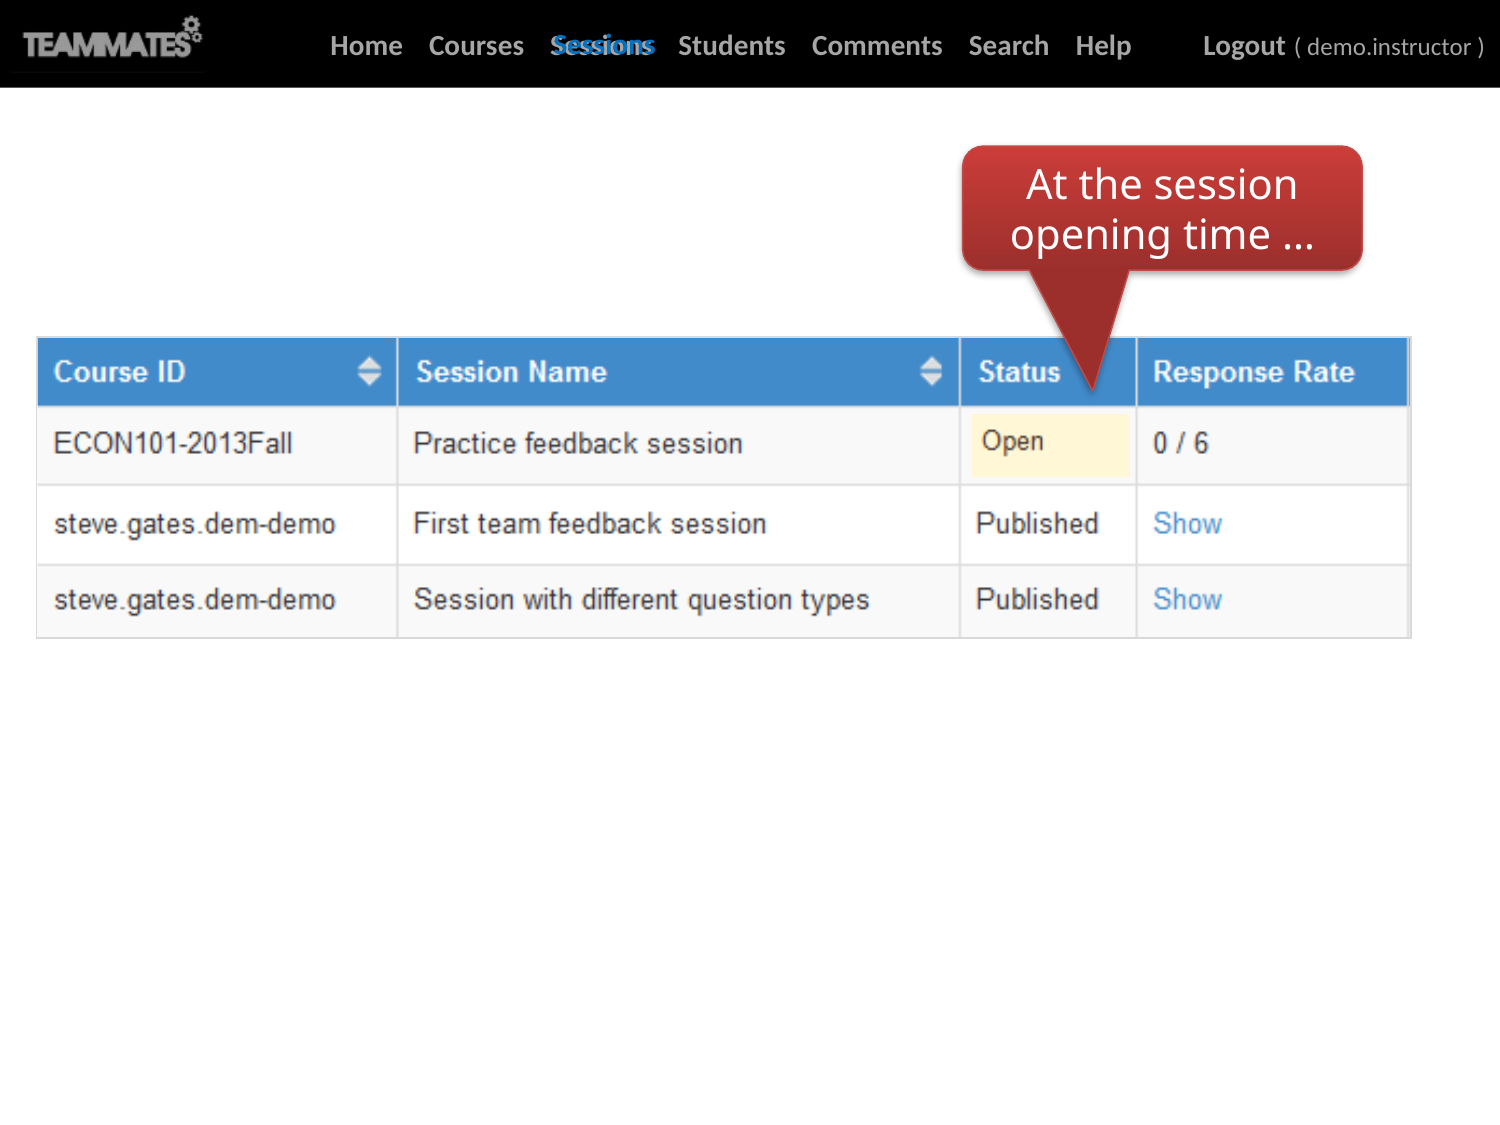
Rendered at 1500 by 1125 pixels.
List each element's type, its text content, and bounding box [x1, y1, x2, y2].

picture [37, 337, 1411, 751]
text_box At the session opening time … [961, 145, 1363, 336]
text_box Sessions [538, 18, 671, 69]
picture [2, 2, 228, 73]
